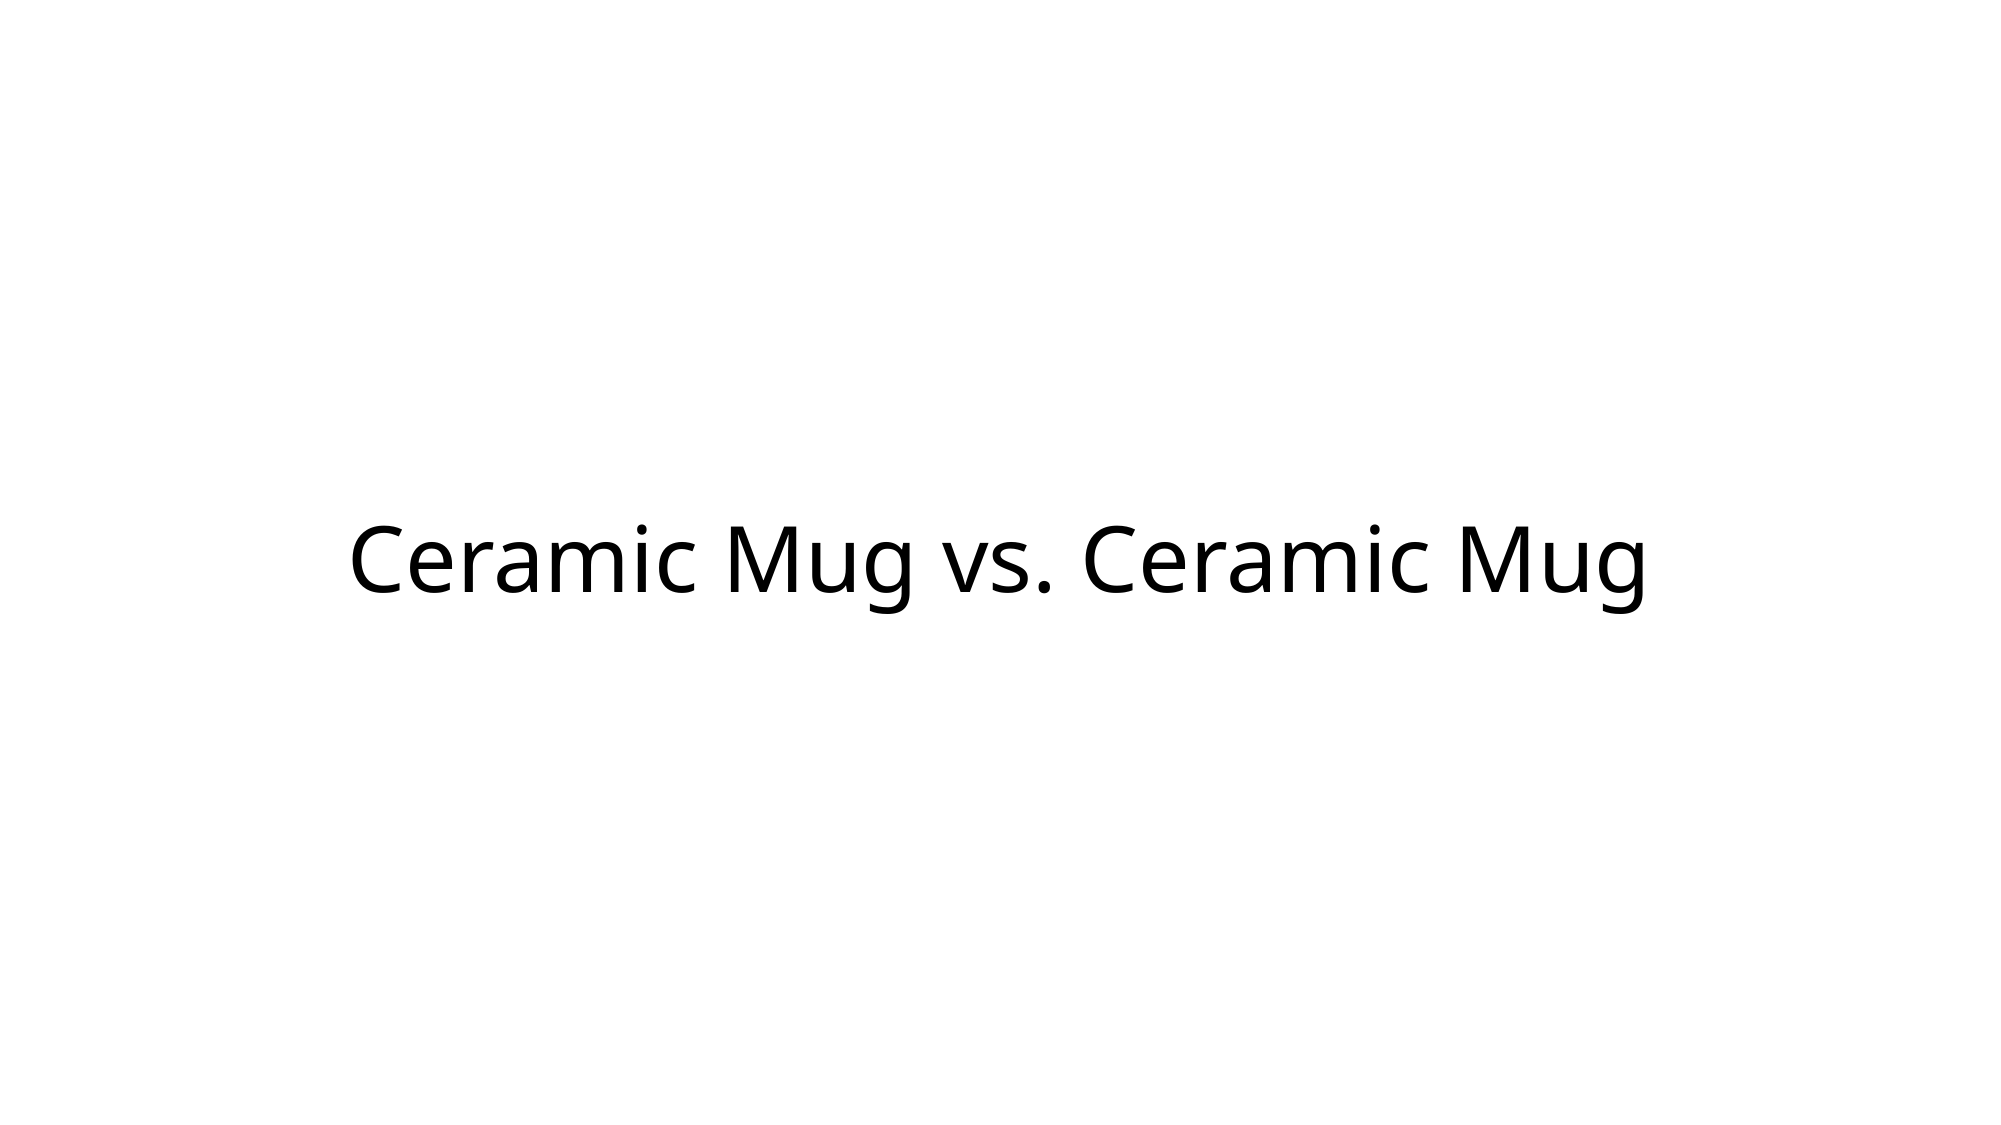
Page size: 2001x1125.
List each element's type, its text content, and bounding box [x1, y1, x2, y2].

title Ceramic Mug vs. Ceramic Mug [137, 453, 1863, 672]
